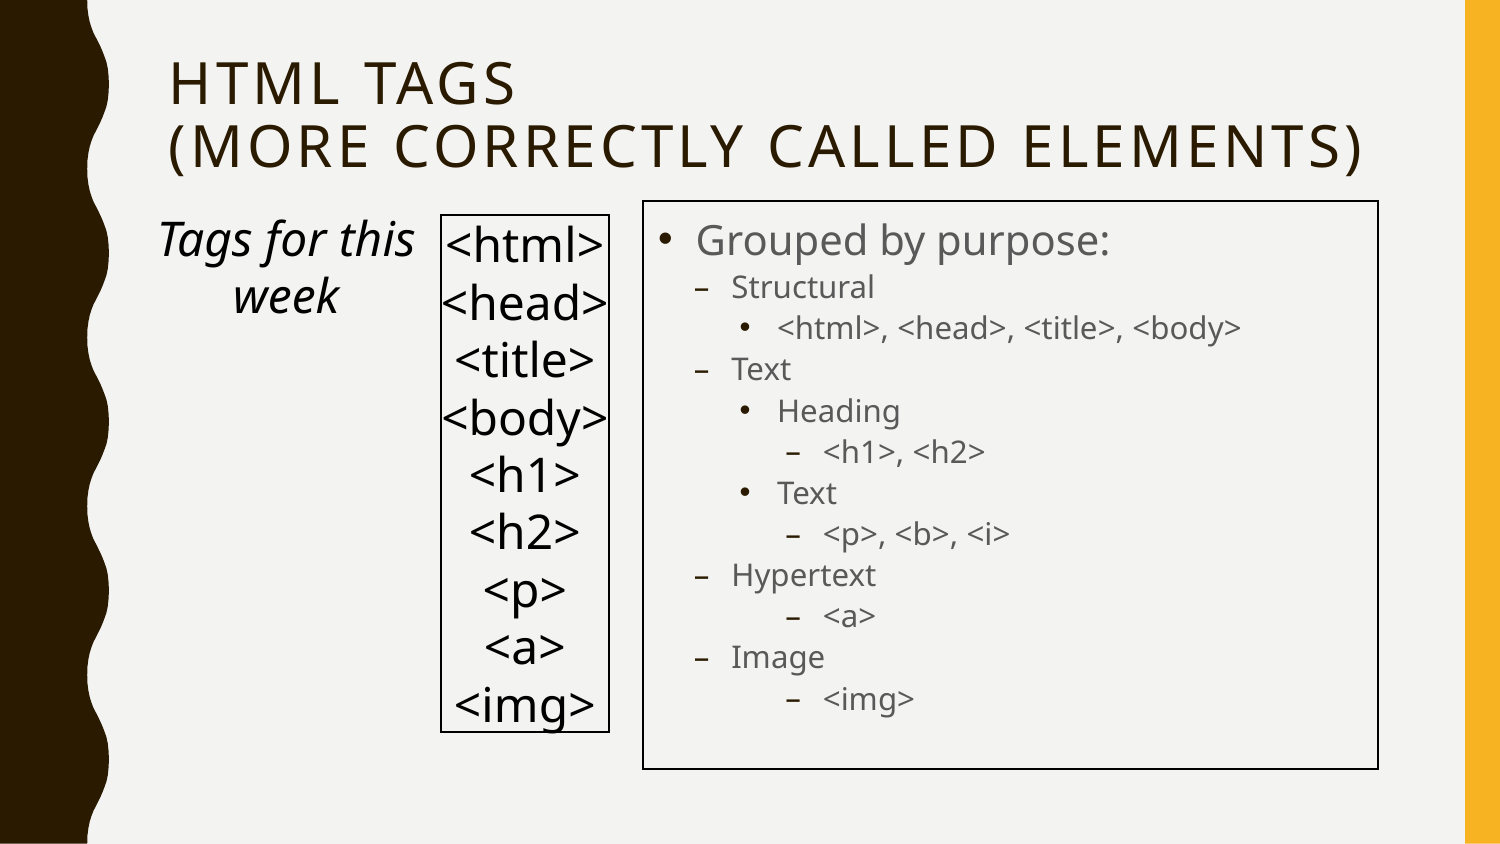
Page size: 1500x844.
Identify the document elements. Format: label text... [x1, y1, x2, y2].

list Grouped by purpose: Structural <html>, <head>, <title>, <body> Text Heading <h1>, <h2> Text <p>, <b>, <i> Hypertext <a> Image <img> [643, 201, 1379, 769]
text_box <html> <head> <title> <body> <h1> <h2> <p> <a> <img> [440, 214, 609, 732]
text_box Tags for this week [129, 268, 443, 324]
title HTML Tags (more correctly called Elements) [154, 47, 1407, 231]
